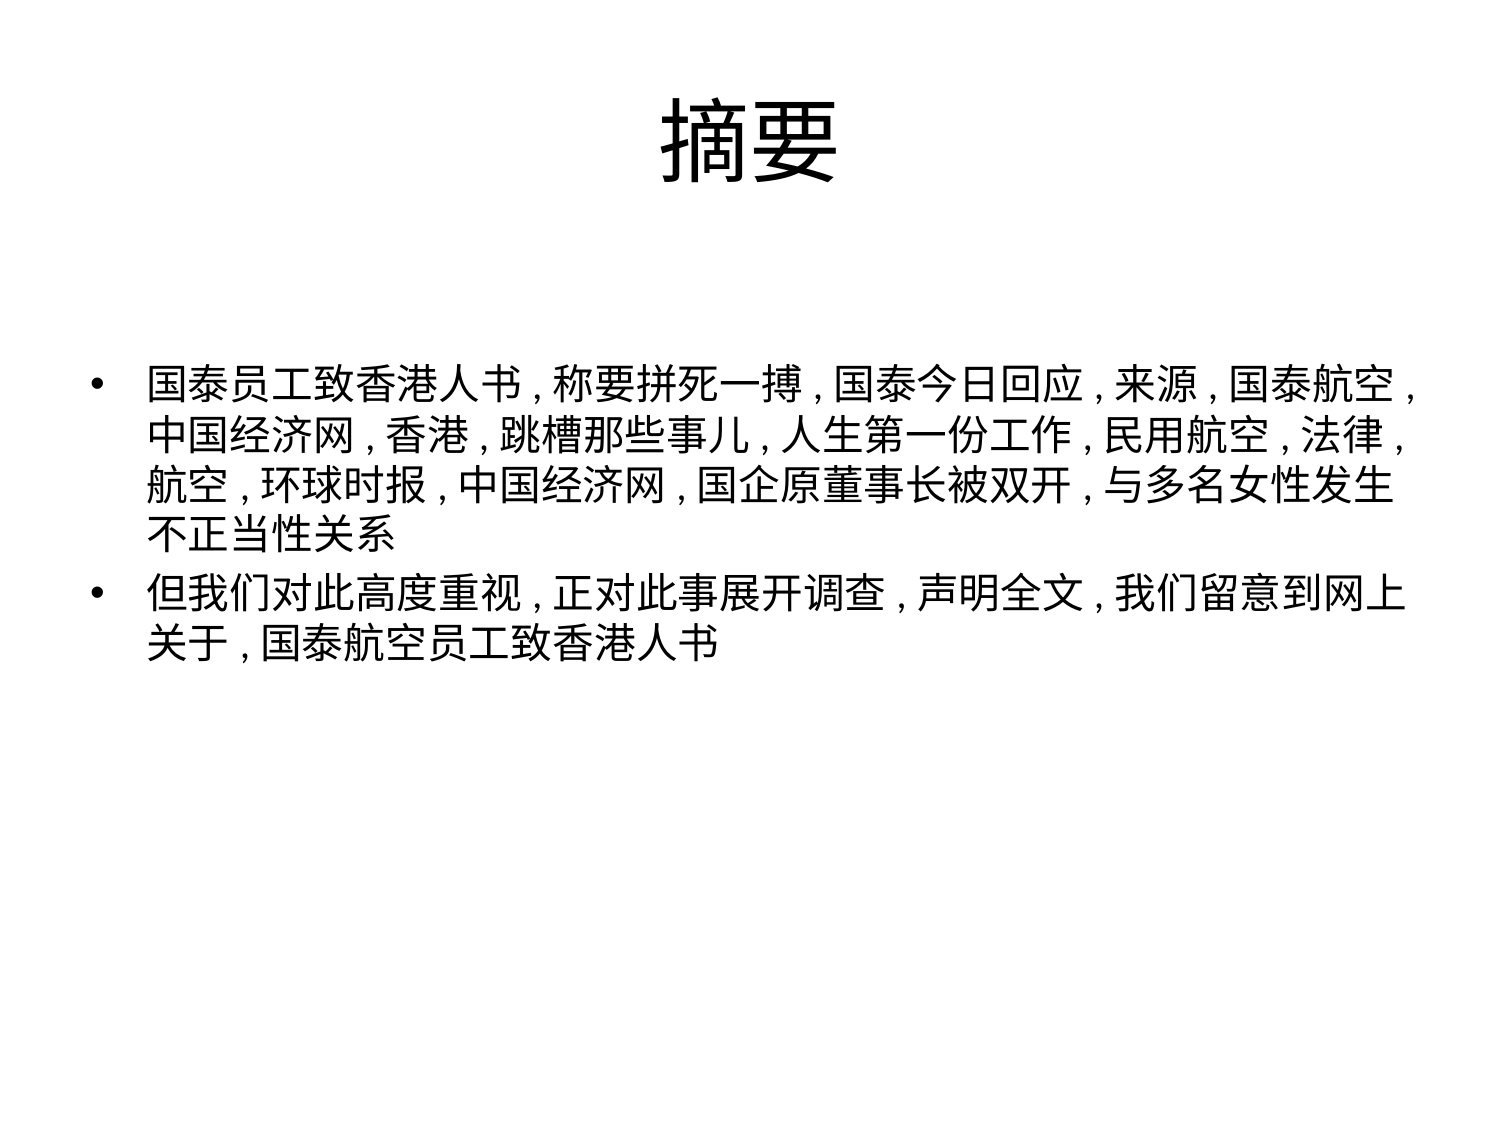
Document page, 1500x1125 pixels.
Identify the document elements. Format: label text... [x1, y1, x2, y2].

title 摘要 [75, 45, 1425, 233]
list 国泰员工致香港人书,称要拼死一搏,国泰今日回应,来源,国泰航空,中国经济网,香港,跳槽那些事儿,人生第一份工作,民用航空,法律,航空,环球时报,中国经济网,国企原董事长被双开,与多名女性发生不正当性关系 但我们对此高度重视,正对此事展开调查,声明全文,我们留意到网上关于,国泰航空员工致香港人书 [75, 262, 1425, 1005]
